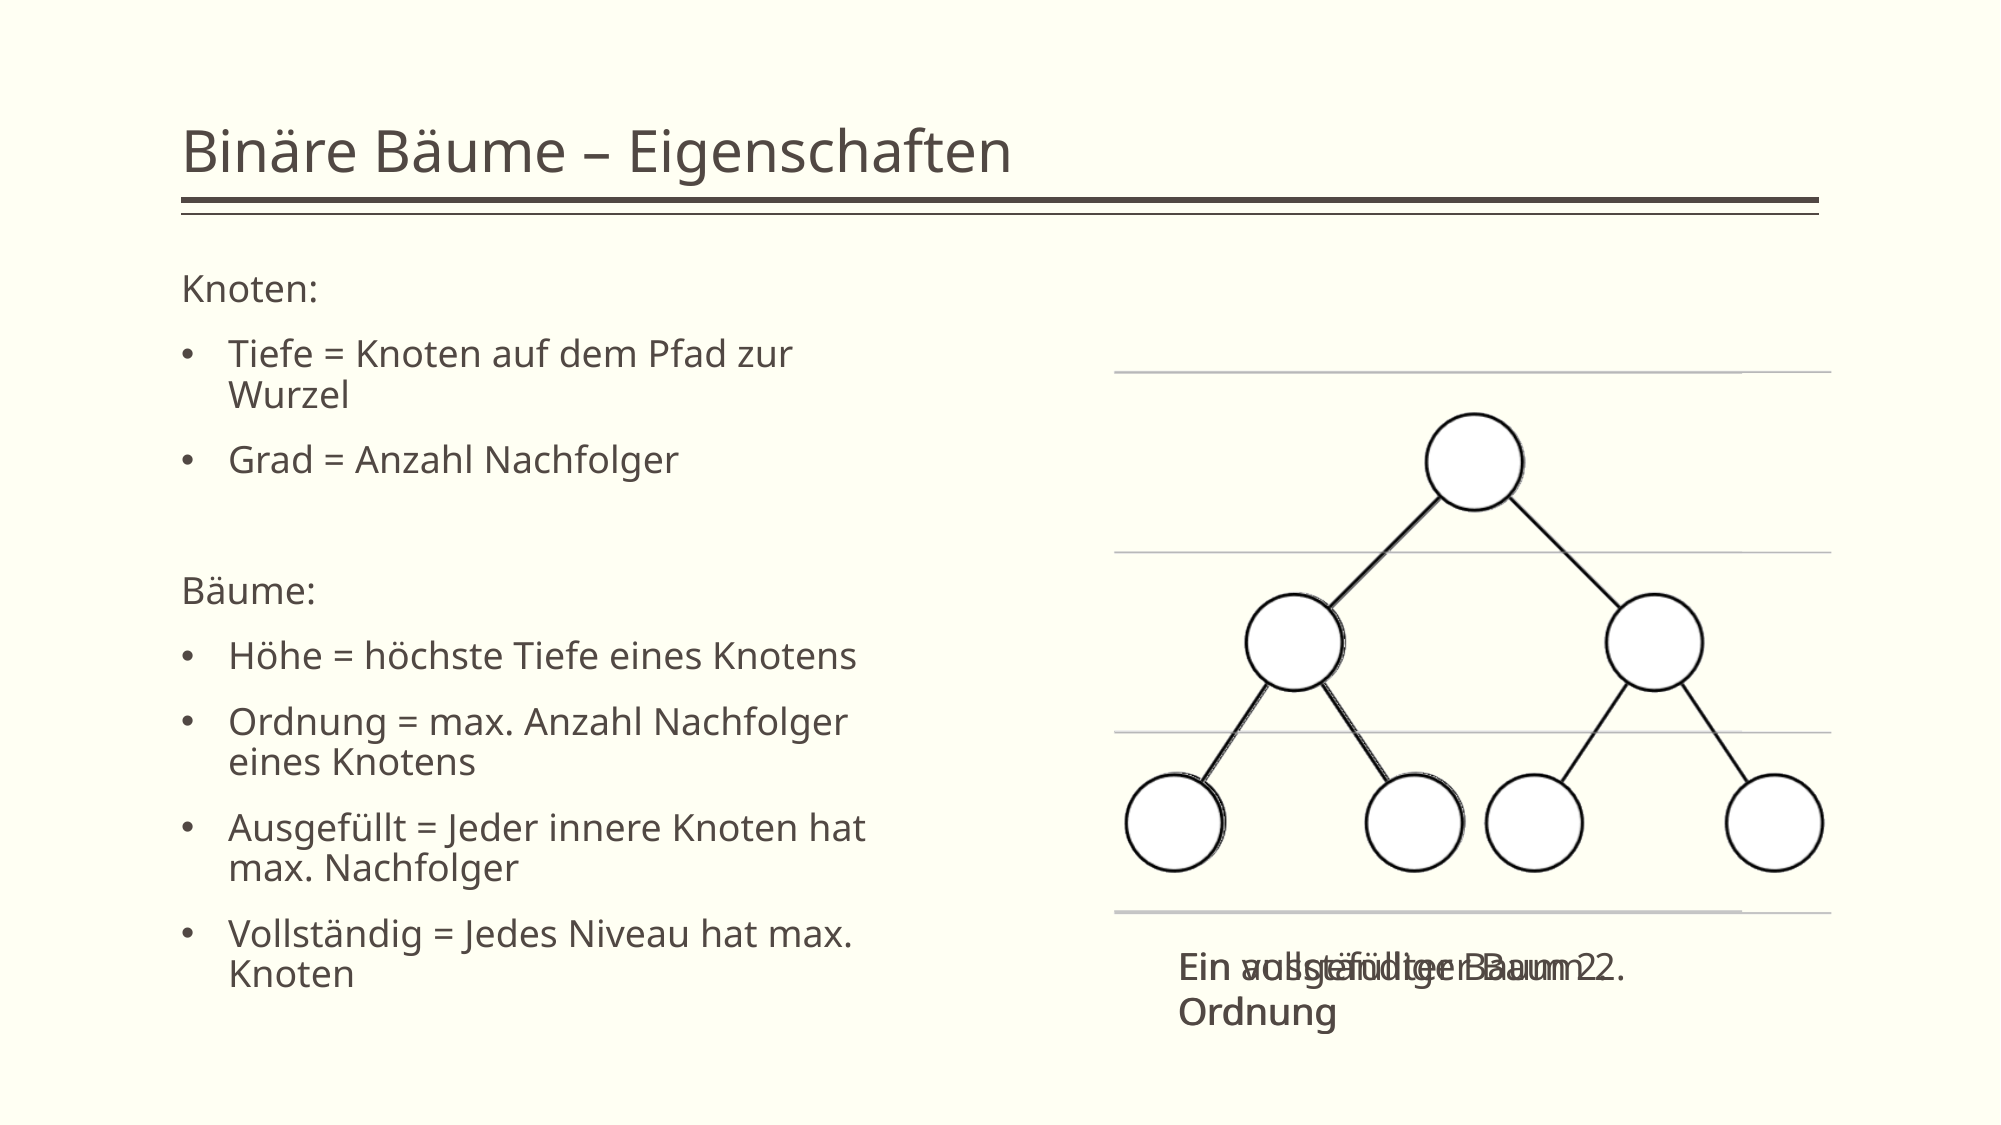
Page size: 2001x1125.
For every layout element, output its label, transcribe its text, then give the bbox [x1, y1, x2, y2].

list Knoten: Tiefe = Knoten auf dem Pfad zur Wurzel Grad = Anzahl Nachfolger Bäume: Höhe = höchste Tiefe eines Knotens Ordnung = max. Anzahl Nachfolger eines Knotens Ausgefüllt = Jeder innere Knoten hat max. Nachfolger Vollständig = Jedes Niveau hat max. Knoten [181, 262, 901, 1013]
text_box Ein ausgefüllter Baum 2. Ordnung [1162, 1006, 1782, 1041]
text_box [1076, 333, 1882, 996]
title Binäre Bäume – Eigenschaften [181, 12, 1819, 193]
